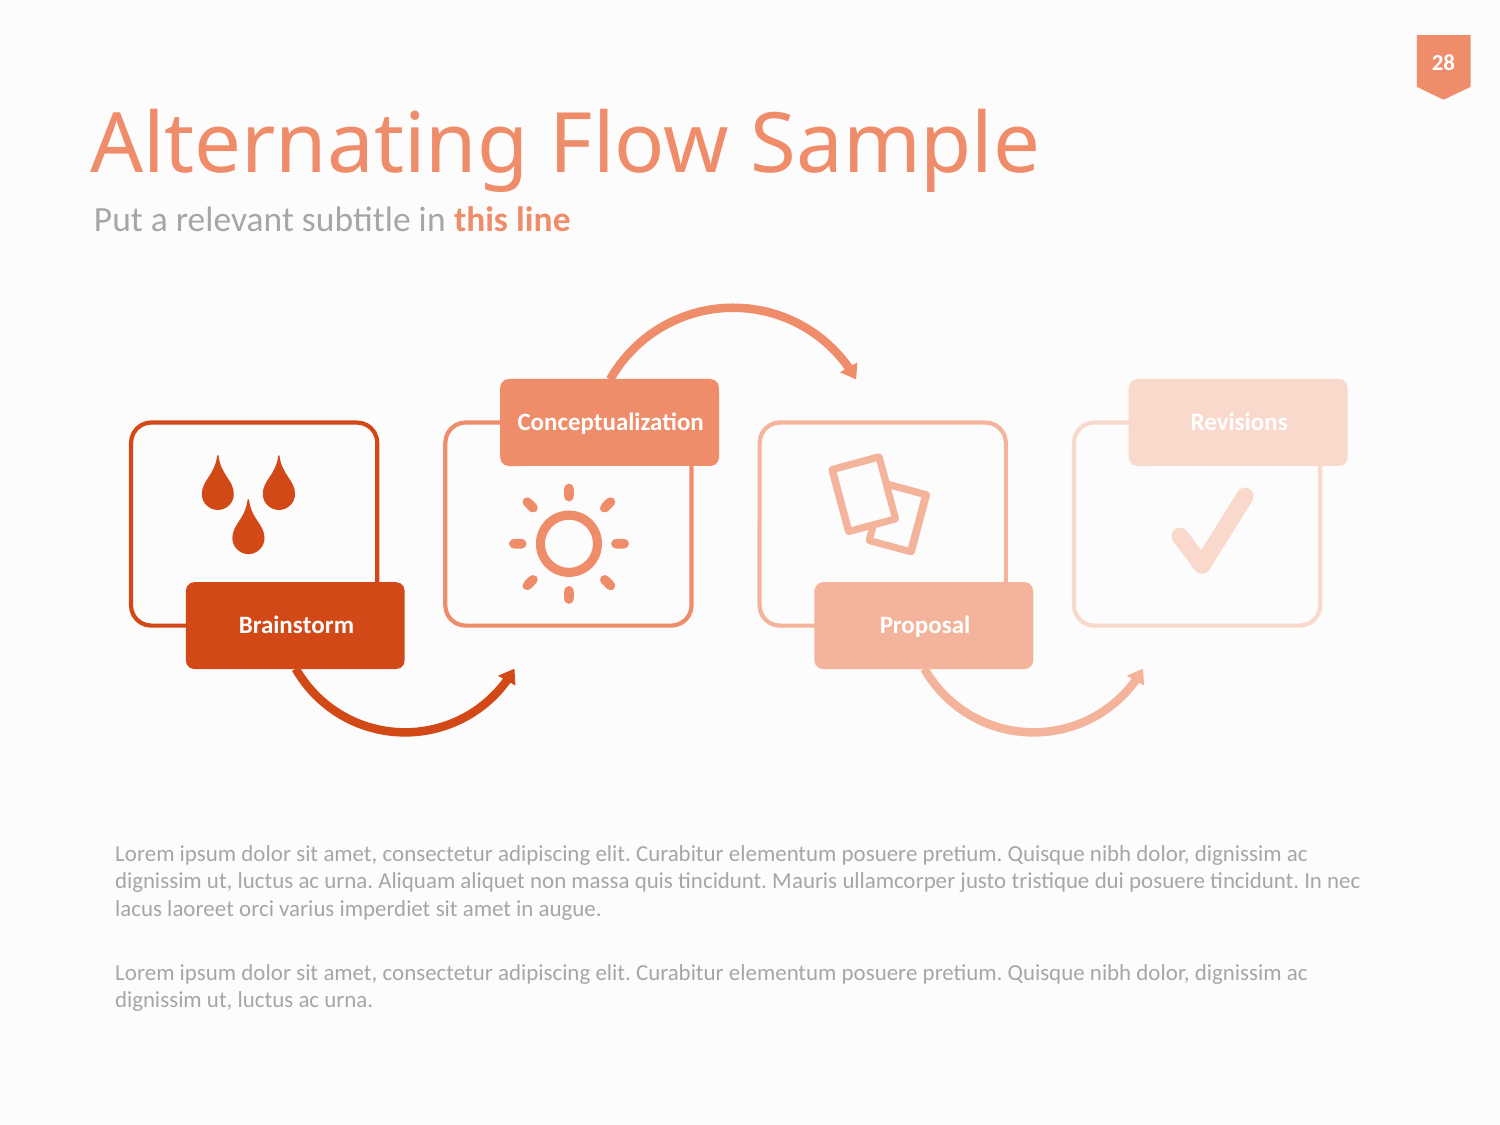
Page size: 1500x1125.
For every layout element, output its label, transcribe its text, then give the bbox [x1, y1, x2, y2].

text_box Lorem ipsum dolor sit amet, consectetur adipiscing elit. Curabitur elementum posuere pretium. Quisque nibh dolor, dignissim ac dignissim ut, luctus ac urna. Aliquam aliquet non massa quis tincidunt. Mauris ullamcorper justo tristique dui posuere tincidunt. In nec lacus laoreet orci varius imperdiet sit amet in augue. Lorem ipsum dolor sit amet, consectetur adipiscing elit. Curabitur elementum posuere pretium. Quisque nibh dolor, dignissim ac dignissim ut, luctus ac urna. [100, 830, 1412, 965]
text_box Put a relevant subtitle in this line [78, 177, 924, 257]
text_box 28 [1414, 33, 1473, 102]
title Alternating Flow Sample [75, 45, 1400, 233]
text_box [130, 214, 1348, 835]
